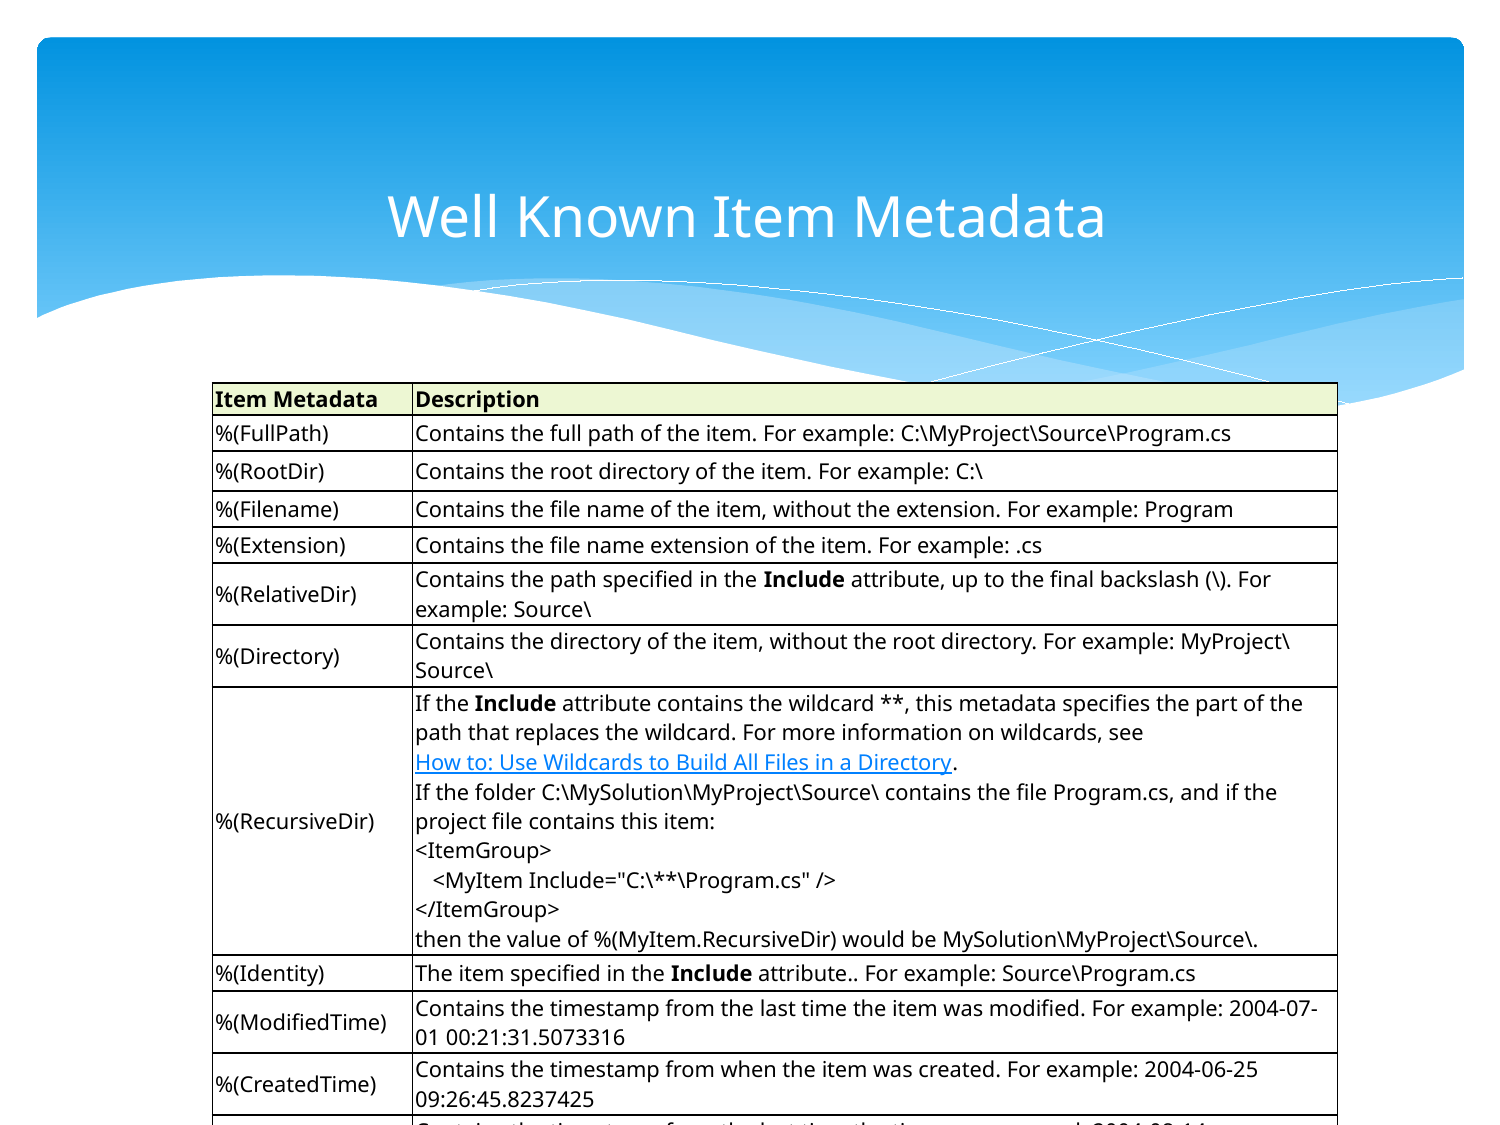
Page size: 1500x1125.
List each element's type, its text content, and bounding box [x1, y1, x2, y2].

table_cell Contains the path specified in the Include attribute, up to the final backslash (\). For example: Source\ [413, 564, 1337, 624]
table_cell %(RecursiveDir) [213, 688, 412, 954]
title Well Known Item Metadata [171, 168, 1324, 263]
table_cell %(AccessedTime) [213, 1116, 412, 1125]
table_cell %(Directory) [213, 626, 412, 686]
table_cell Contains the timestamp from the last time the time was accessed. 2004-08-14 16:52:36.3168743 [413, 1116, 1337, 1125]
table_cell Contains the directory of the item, without the root directory. For example: MyProject\Source\ [413, 626, 1337, 686]
table_cell %(FullPath) [213, 416, 412, 450]
table_cell %(Identity) [213, 956, 412, 990]
table_cell Contains the root directory of the item. For example: C:\ [413, 452, 1337, 490]
table_cell Contains the full path of the item. For example: C:\MyProject\Source\Program.cs [413, 416, 1337, 450]
table_cell %(Filename) [213, 492, 412, 526]
table_cell %(RootDir) [213, 452, 412, 490]
table_cell %(RelativeDir) [213, 564, 412, 624]
table_cell The item specified in the Include attribute.. For example: Source\Program.cs [413, 956, 1337, 990]
table_header Description [413, 384, 1337, 414]
table_cell Contains the file name extension of the item. For example: .cs [413, 528, 1337, 562]
table_header Item Metadata [213, 384, 412, 414]
table_cell If the Include attribute contains the wildcard **, this metadata specifies the part of the path that replaces the wildcard. For more information on wildcards, see How to: Use Wildcards to Build All Files in a Directory. If the folder C:\MySolution\MyProject\Source\ contains the file Program.cs, and if the project file contains this item: <ItemGroup> <MyItem Include="C:\**\Program.cs" /> </ItemGroup> then the value of %(MyItem.RecursiveDir) would be MySolution\MyProject\Source\. [413, 688, 1337, 954]
table_cell %(CreatedTime) [213, 1054, 412, 1114]
table_cell Contains the timestamp from when the item was created. For example: 2004-06-25 09:26:45.8237425 [413, 1054, 1337, 1114]
table_cell %(Extension) [213, 528, 412, 562]
table_cell Contains the timestamp from the last time the item was modified. For example: 2004-07-01 00:21:31.5073316 [413, 992, 1337, 1052]
table_cell %(ModifiedTime) [213, 992, 412, 1052]
table_cell Contains the file name of the item, without the extension. For example: Program [413, 492, 1337, 526]
